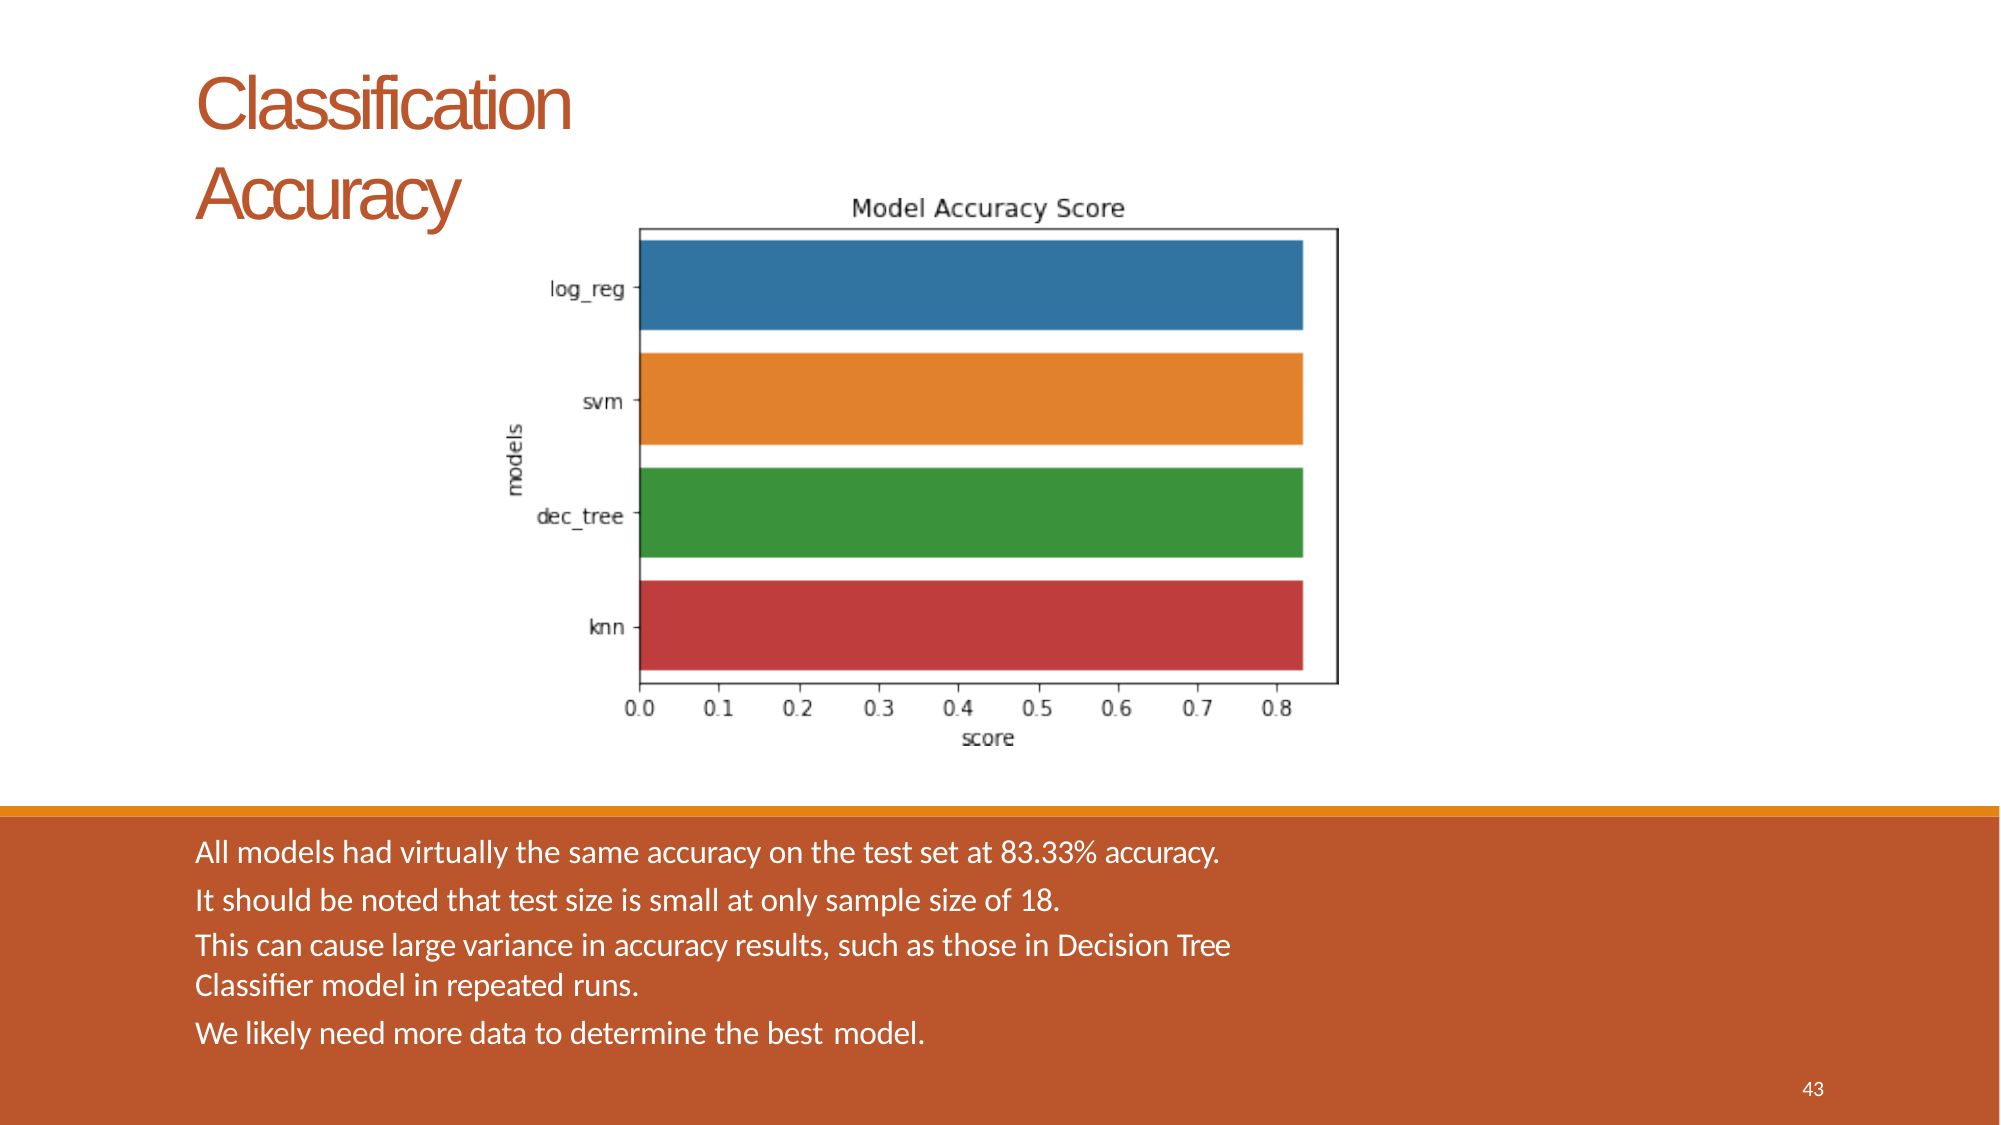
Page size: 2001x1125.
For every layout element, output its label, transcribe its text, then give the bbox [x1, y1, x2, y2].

text_box [506, 198, 1339, 746]
title Classification Accuracy [192, 52, 851, 243]
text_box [0, 805, 2000, 1125]
